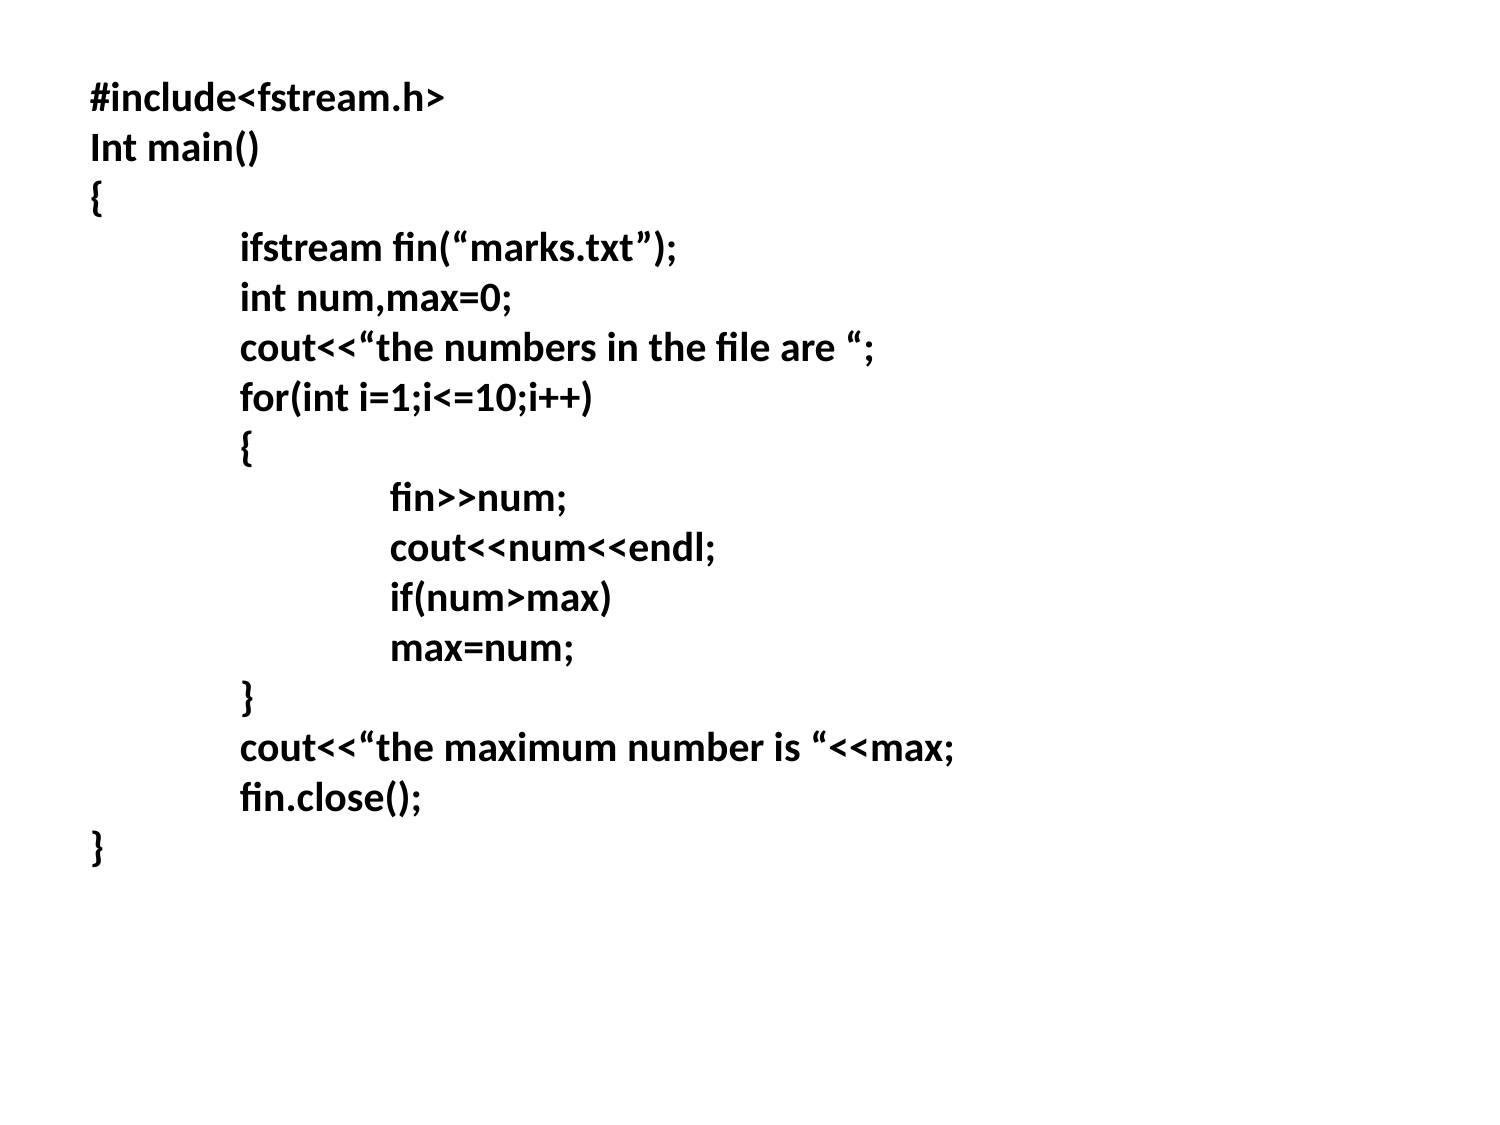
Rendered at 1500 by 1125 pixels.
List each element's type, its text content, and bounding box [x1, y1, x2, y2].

text_box #include<fstream.h> Int main() { ifstream fin(“marks.txt”); int num,max=0; cout<<“the numbers in the file are “; for(int i=1;i<=10;i++) { fin>>num; cout<<num<<endl; if(num>max) max=num; } cout<<“the maximum number is “<<max; fin.close(); } [74, 62, 1425, 928]
